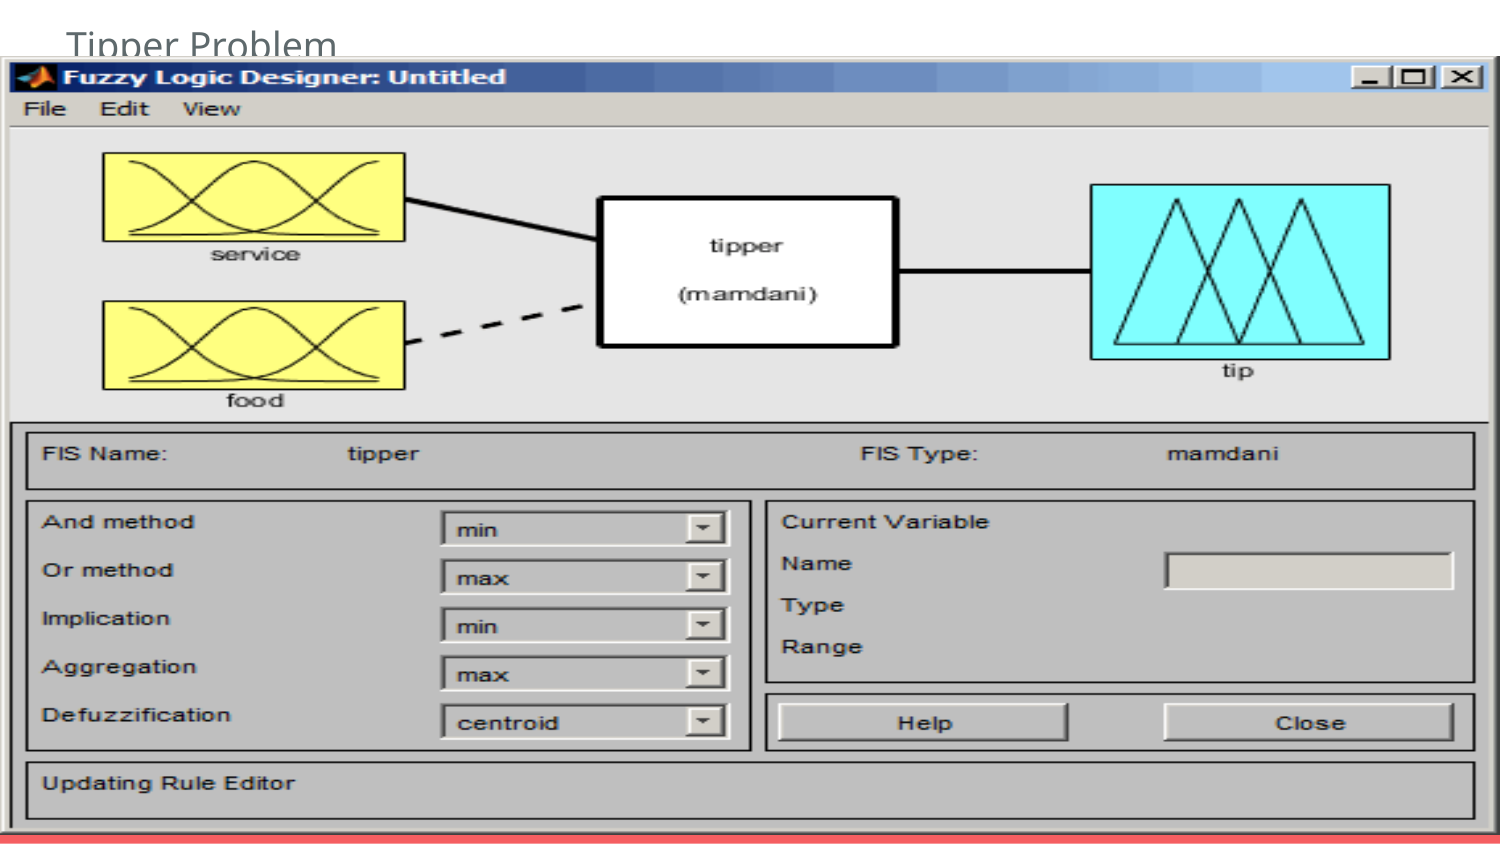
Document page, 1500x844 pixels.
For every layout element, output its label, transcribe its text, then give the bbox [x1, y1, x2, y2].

list Tipper Problem [51, 0, 1449, 54]
picture [0, 56, 1500, 835]
